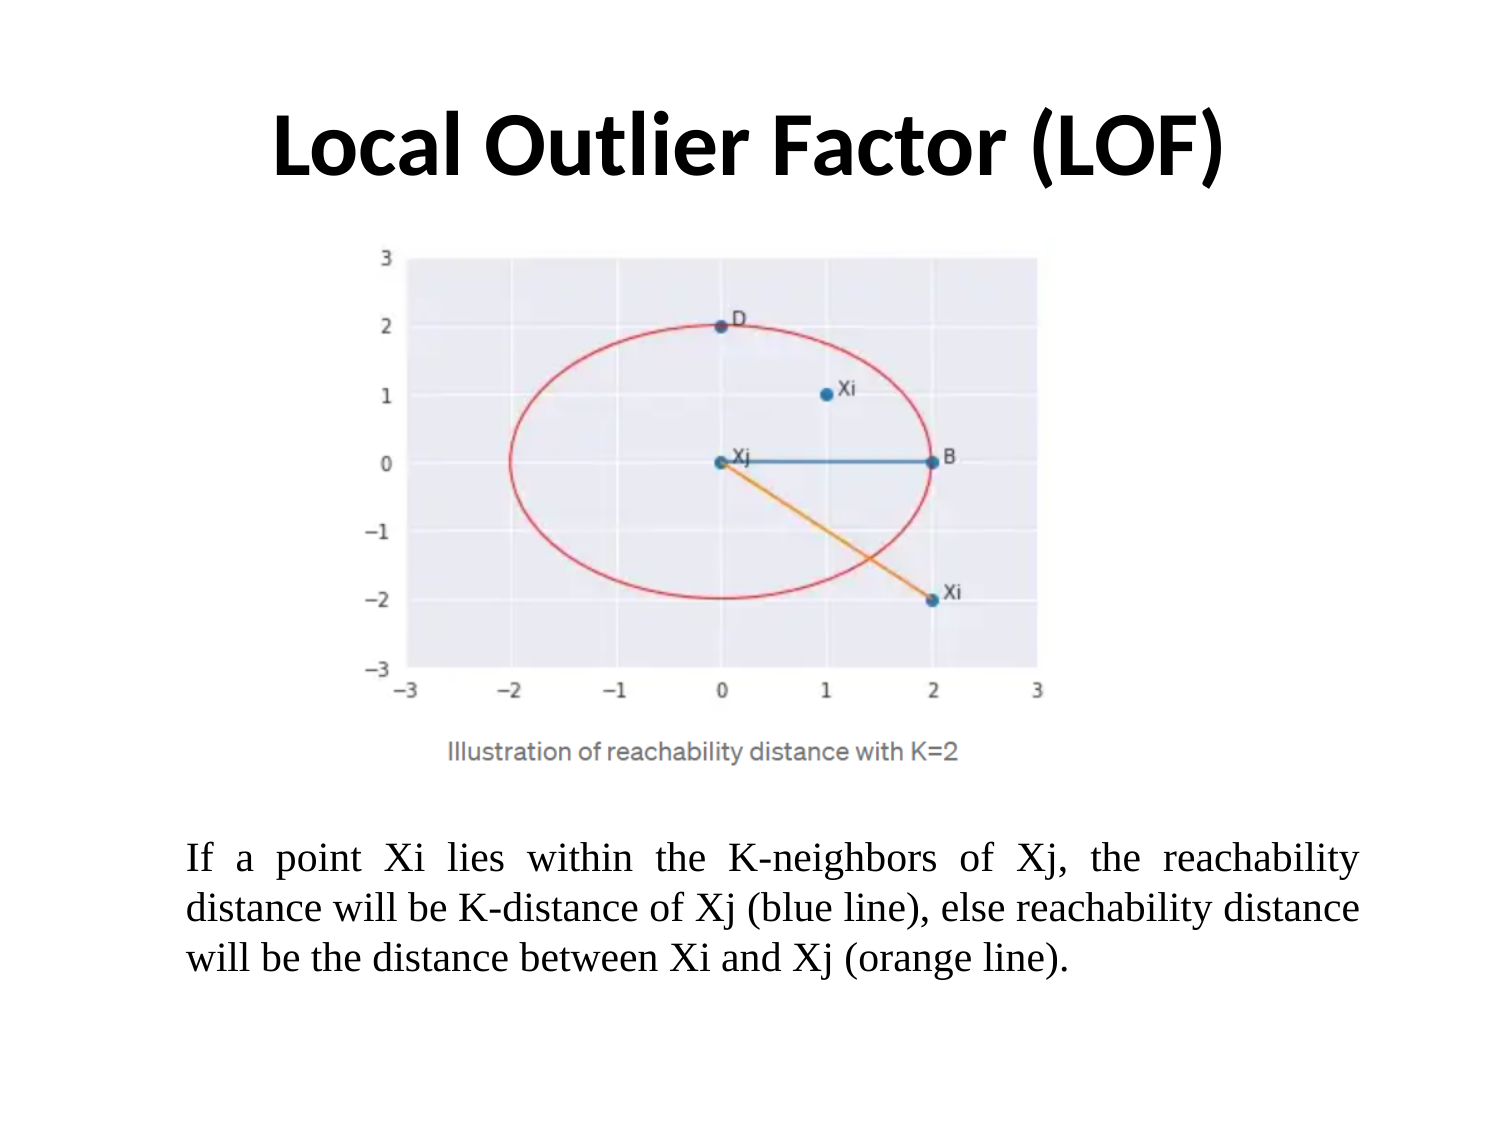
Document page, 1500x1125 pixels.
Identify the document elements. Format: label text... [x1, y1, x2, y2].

title Local Outlier Factor (LOF) [75, 45, 1425, 233]
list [348, 231, 1109, 788]
text_box If a point Xi lies within the K-neighbors of Xj, the reachability distance will be K-distance of Xj (blue line), else reachability distance will be the distance between Xi and Xj (orange line). [171, 822, 1376, 988]
